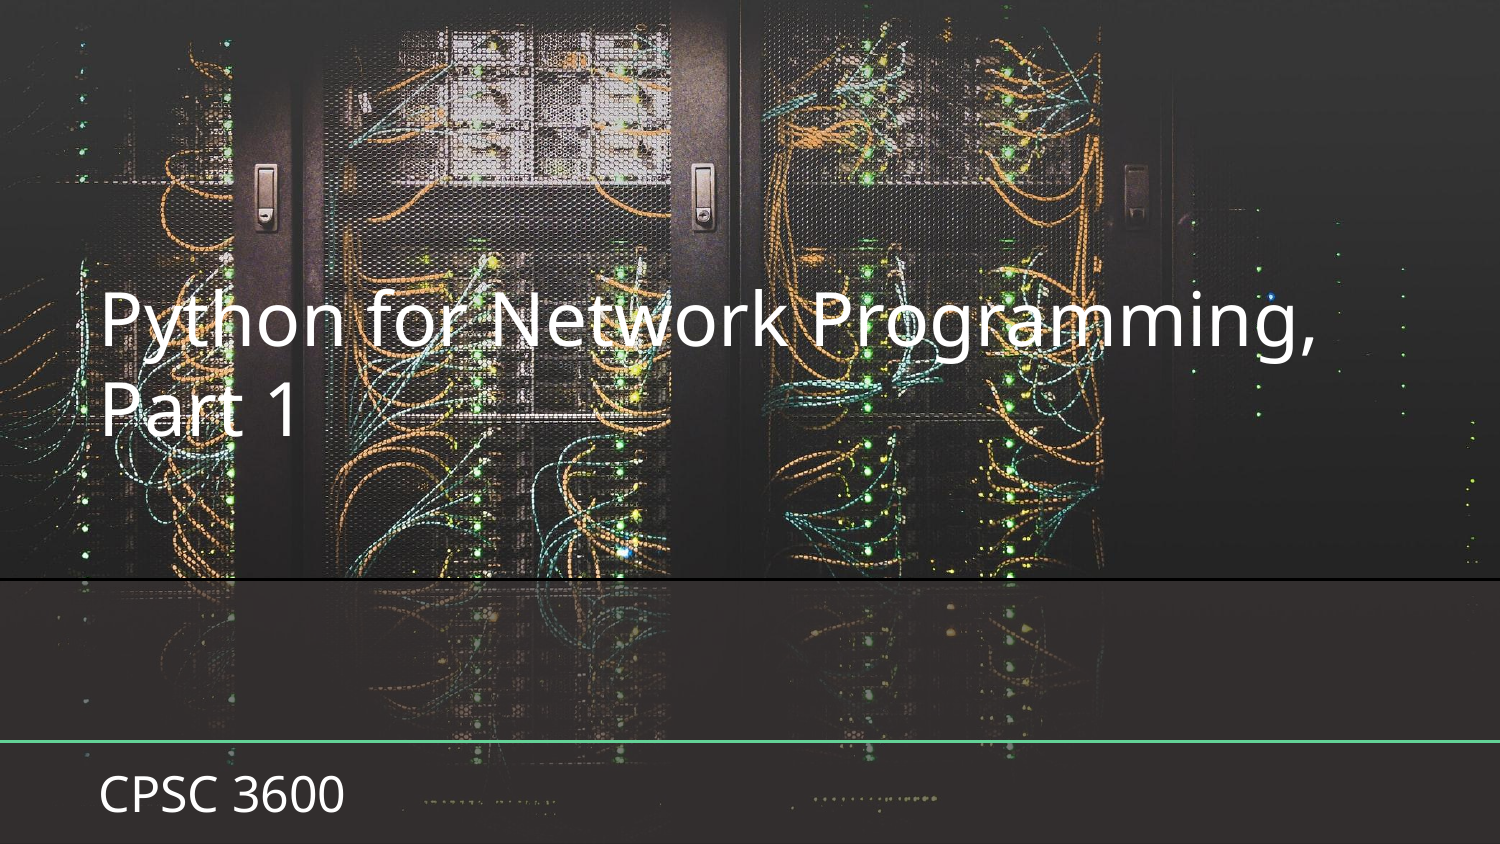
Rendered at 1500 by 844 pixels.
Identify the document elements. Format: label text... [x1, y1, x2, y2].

title Python for Network Programming, Part 1 [83, 206, 1468, 467]
picture [0, 0, 1500, 578]
subtitle CPSC 3600 [83, 747, 1417, 844]
